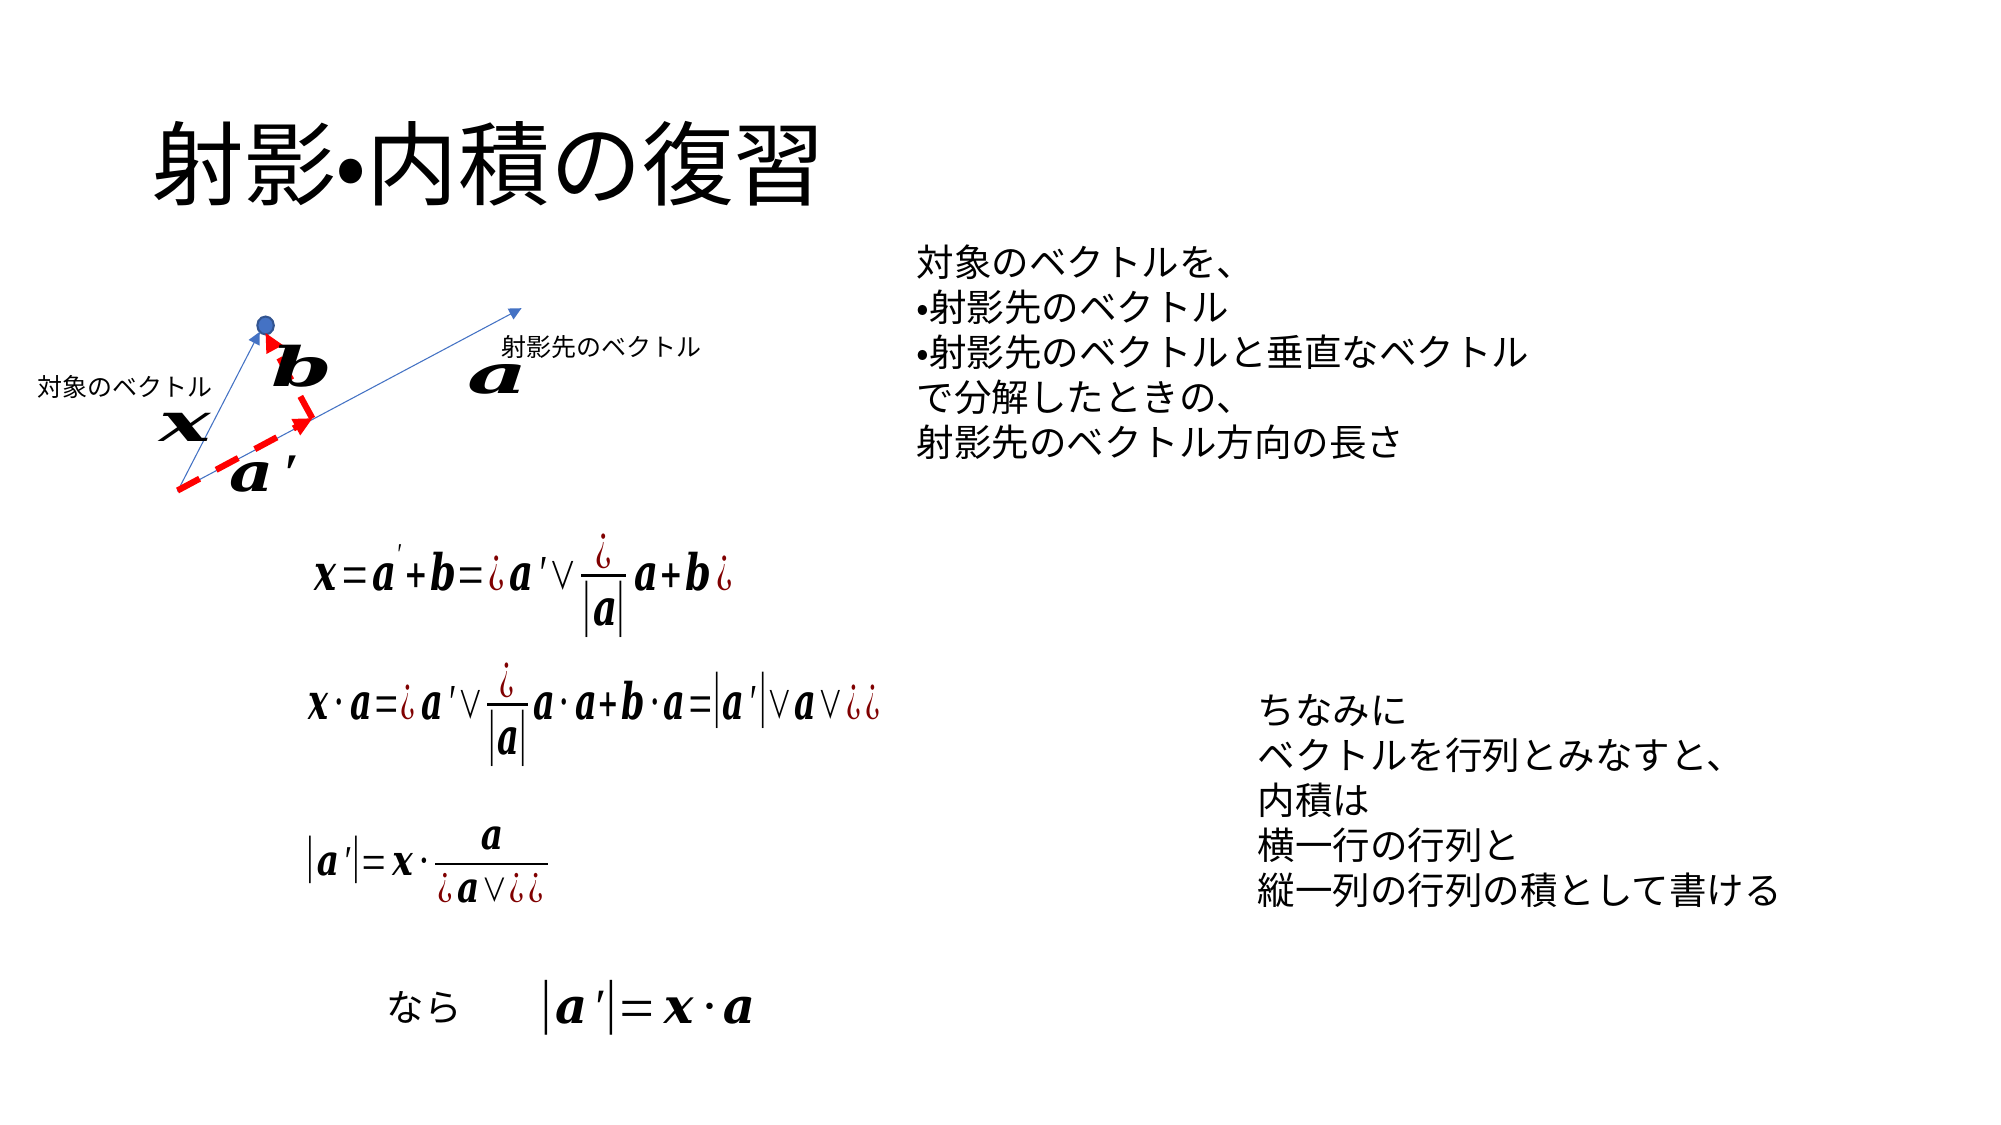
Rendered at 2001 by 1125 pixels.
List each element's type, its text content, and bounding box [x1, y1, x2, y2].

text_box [265, 334, 313, 418]
text_box 射影先のベクトル [522, 324, 717, 369]
text_box 対象のベクトルを、 ・射影先のベクトル ・射影先のベクトルと垂直なベクトル で分解したときの、 射影先のベクトル方向の長さ [901, 231, 1545, 472]
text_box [177, 308, 522, 492]
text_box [177, 418, 313, 491]
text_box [177, 331, 260, 418]
text_box 対象のベクトル [22, 363, 177, 409]
title 射影・内積の復習 [137, 59, 1863, 278]
